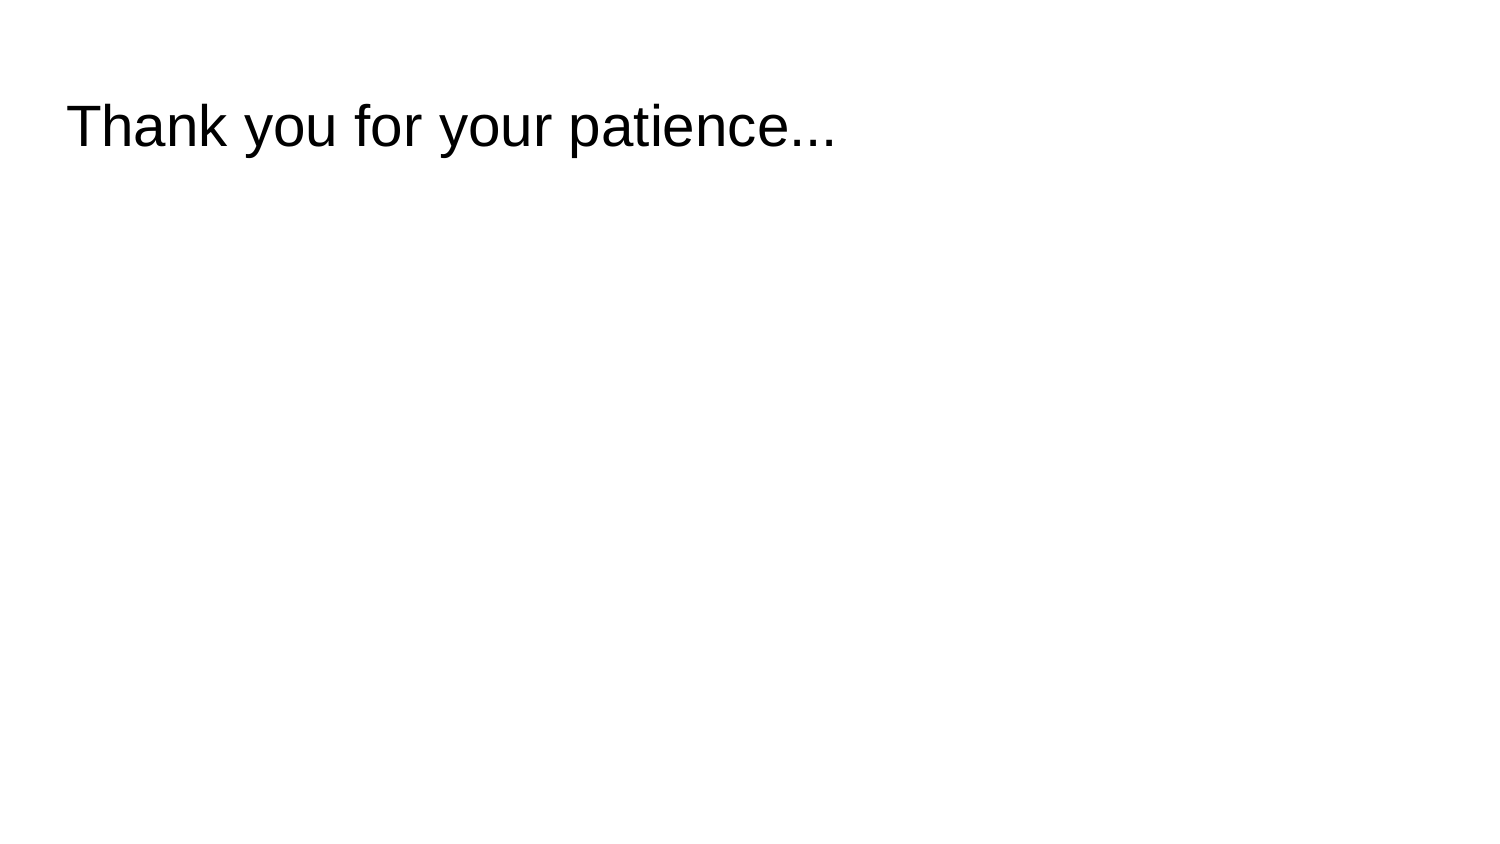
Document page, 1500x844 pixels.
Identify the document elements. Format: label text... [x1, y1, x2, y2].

title Thank you for your patience... [51, 72, 1449, 167]
